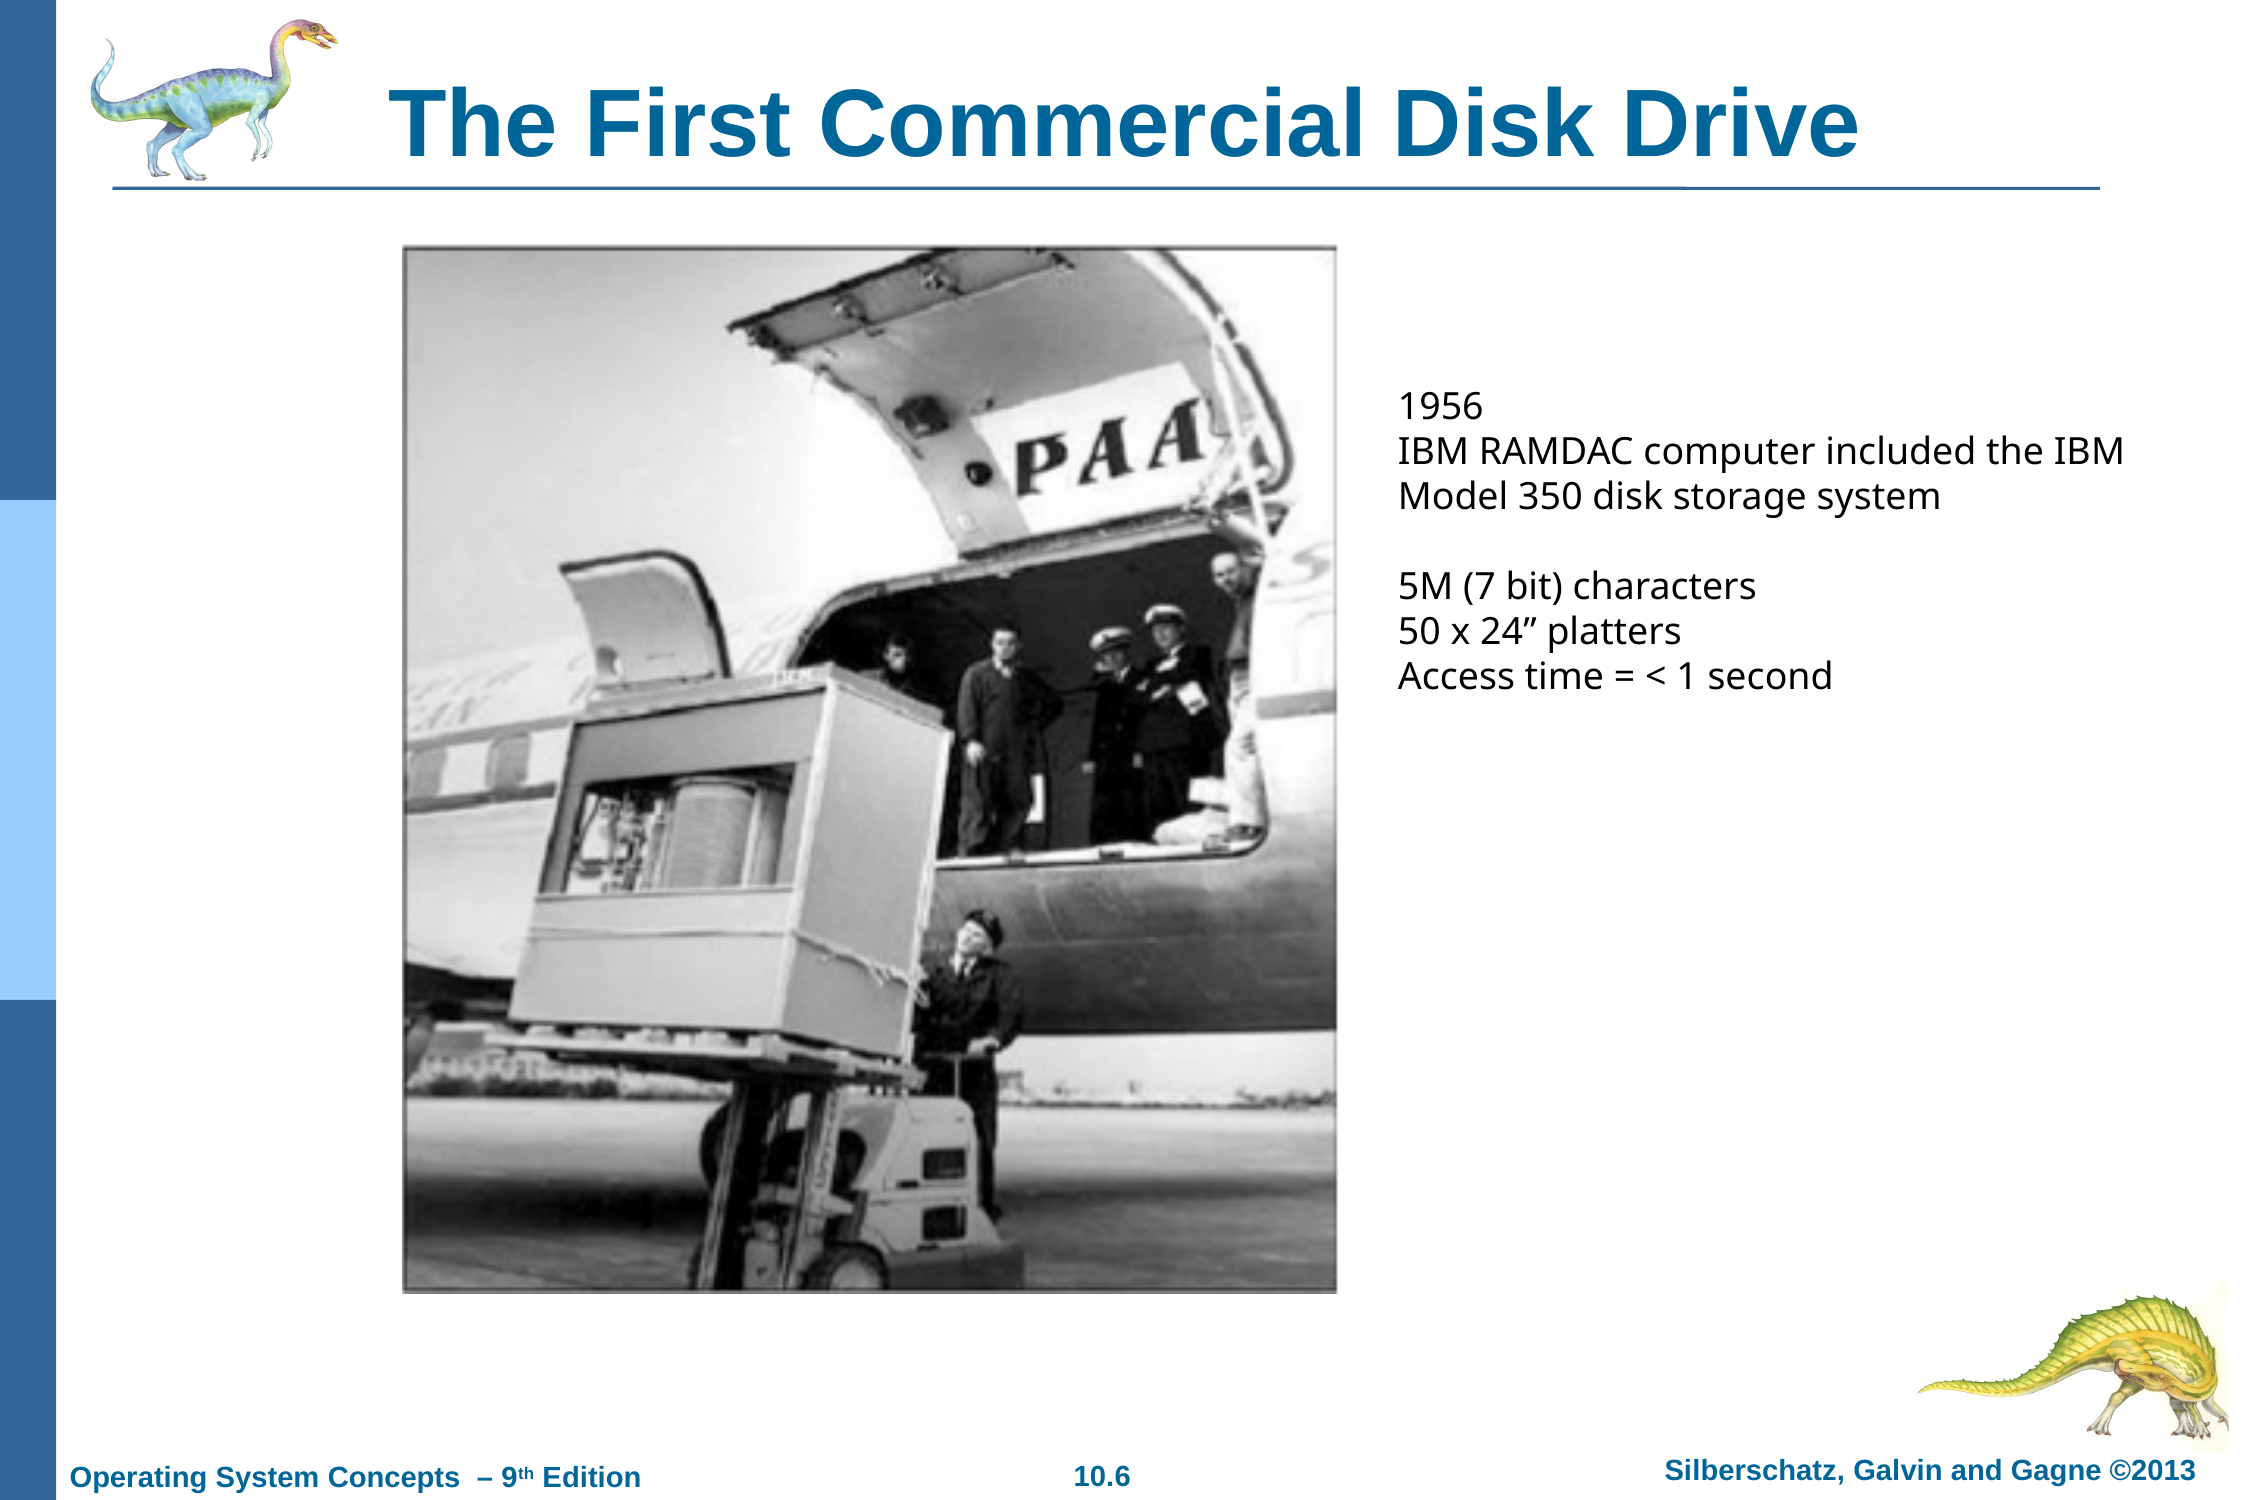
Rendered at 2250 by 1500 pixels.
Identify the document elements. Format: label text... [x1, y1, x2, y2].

picture [70, 0, 365, 199]
picture [1913, 1279, 2229, 1453]
picture [402, 243, 1341, 1294]
text_box 1956 IBM RAMDAC computer included the IBM Model 350 disk storage system 5M (7 bit) characters 50 x 24” platters Access time = < 1 second [1376, 371, 2196, 753]
title The First Commercial Disk Drive [112, 60, 2138, 187]
